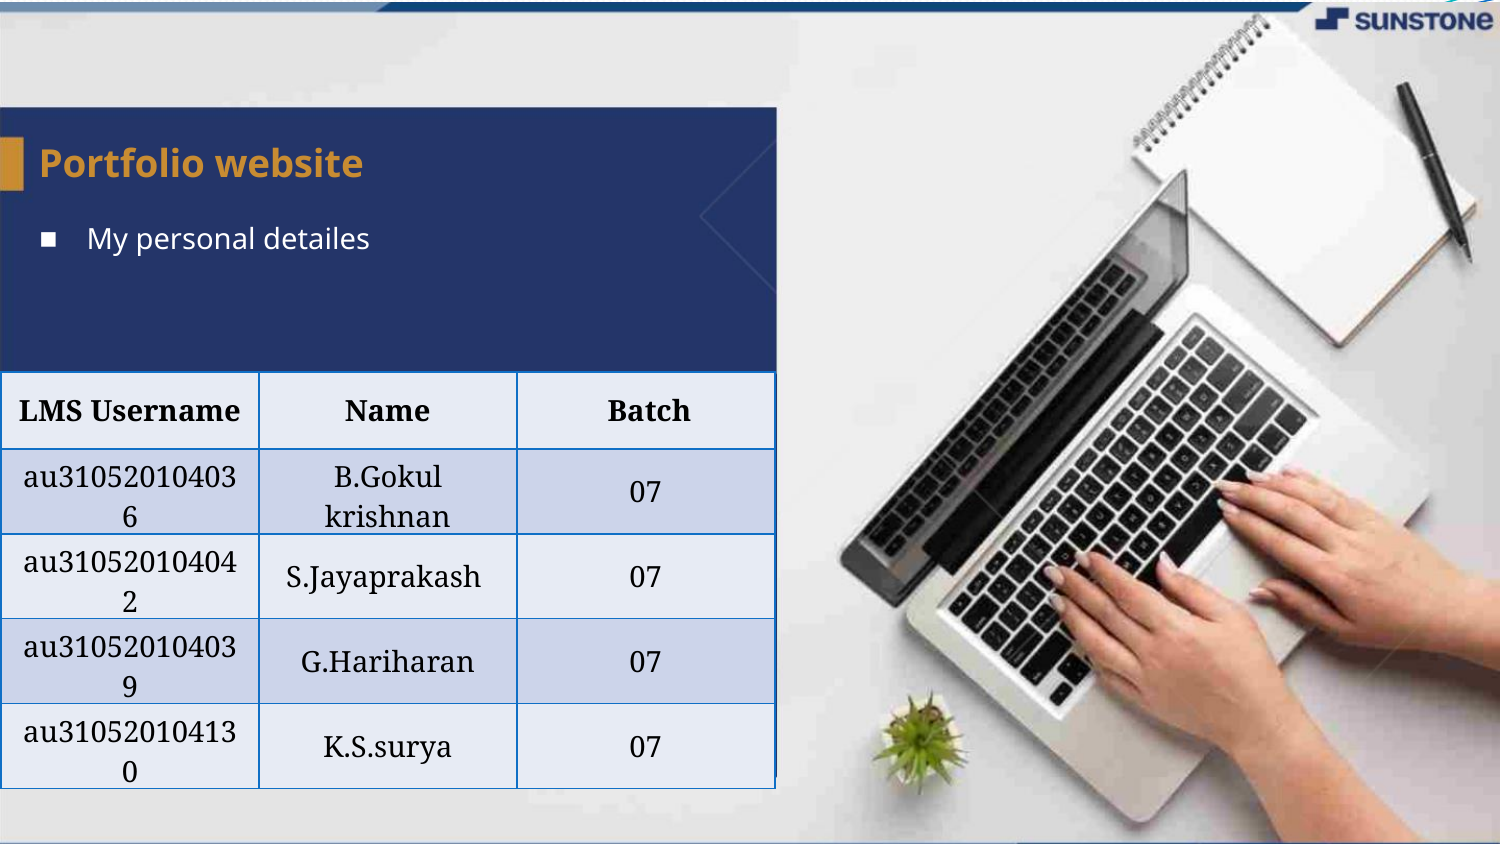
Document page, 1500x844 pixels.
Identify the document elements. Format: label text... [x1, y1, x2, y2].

text_box Portfolio website [38, 135, 371, 185]
table_cell B.Gokul krishnan [260, 450, 516, 533]
table_cell au310520104130 [2, 704, 258, 788]
table_header Name [260, 373, 516, 448]
table_cell au310520104042 [2, 535, 258, 618]
table_cell S.Jayaprakash [260, 535, 516, 618]
text_box [0, 2, 1500, 844]
text_box My personal detailes [86, 218, 416, 256]
table_cell 07 [518, 704, 774, 788]
table_cell au310520104039 [2, 619, 258, 703]
table_header LMS Username [2, 373, 258, 448]
table_header Batch [518, 373, 774, 448]
table_cell 07 [518, 450, 774, 533]
text_box ▪ [38, 220, 74, 254]
table_cell 07 [518, 619, 774, 703]
table_cell G.Hariharan [260, 619, 516, 703]
table_cell 07 [518, 535, 774, 618]
table_cell K.S.surya [260, 704, 516, 788]
table_cell au310520104036 [2, 450, 258, 533]
